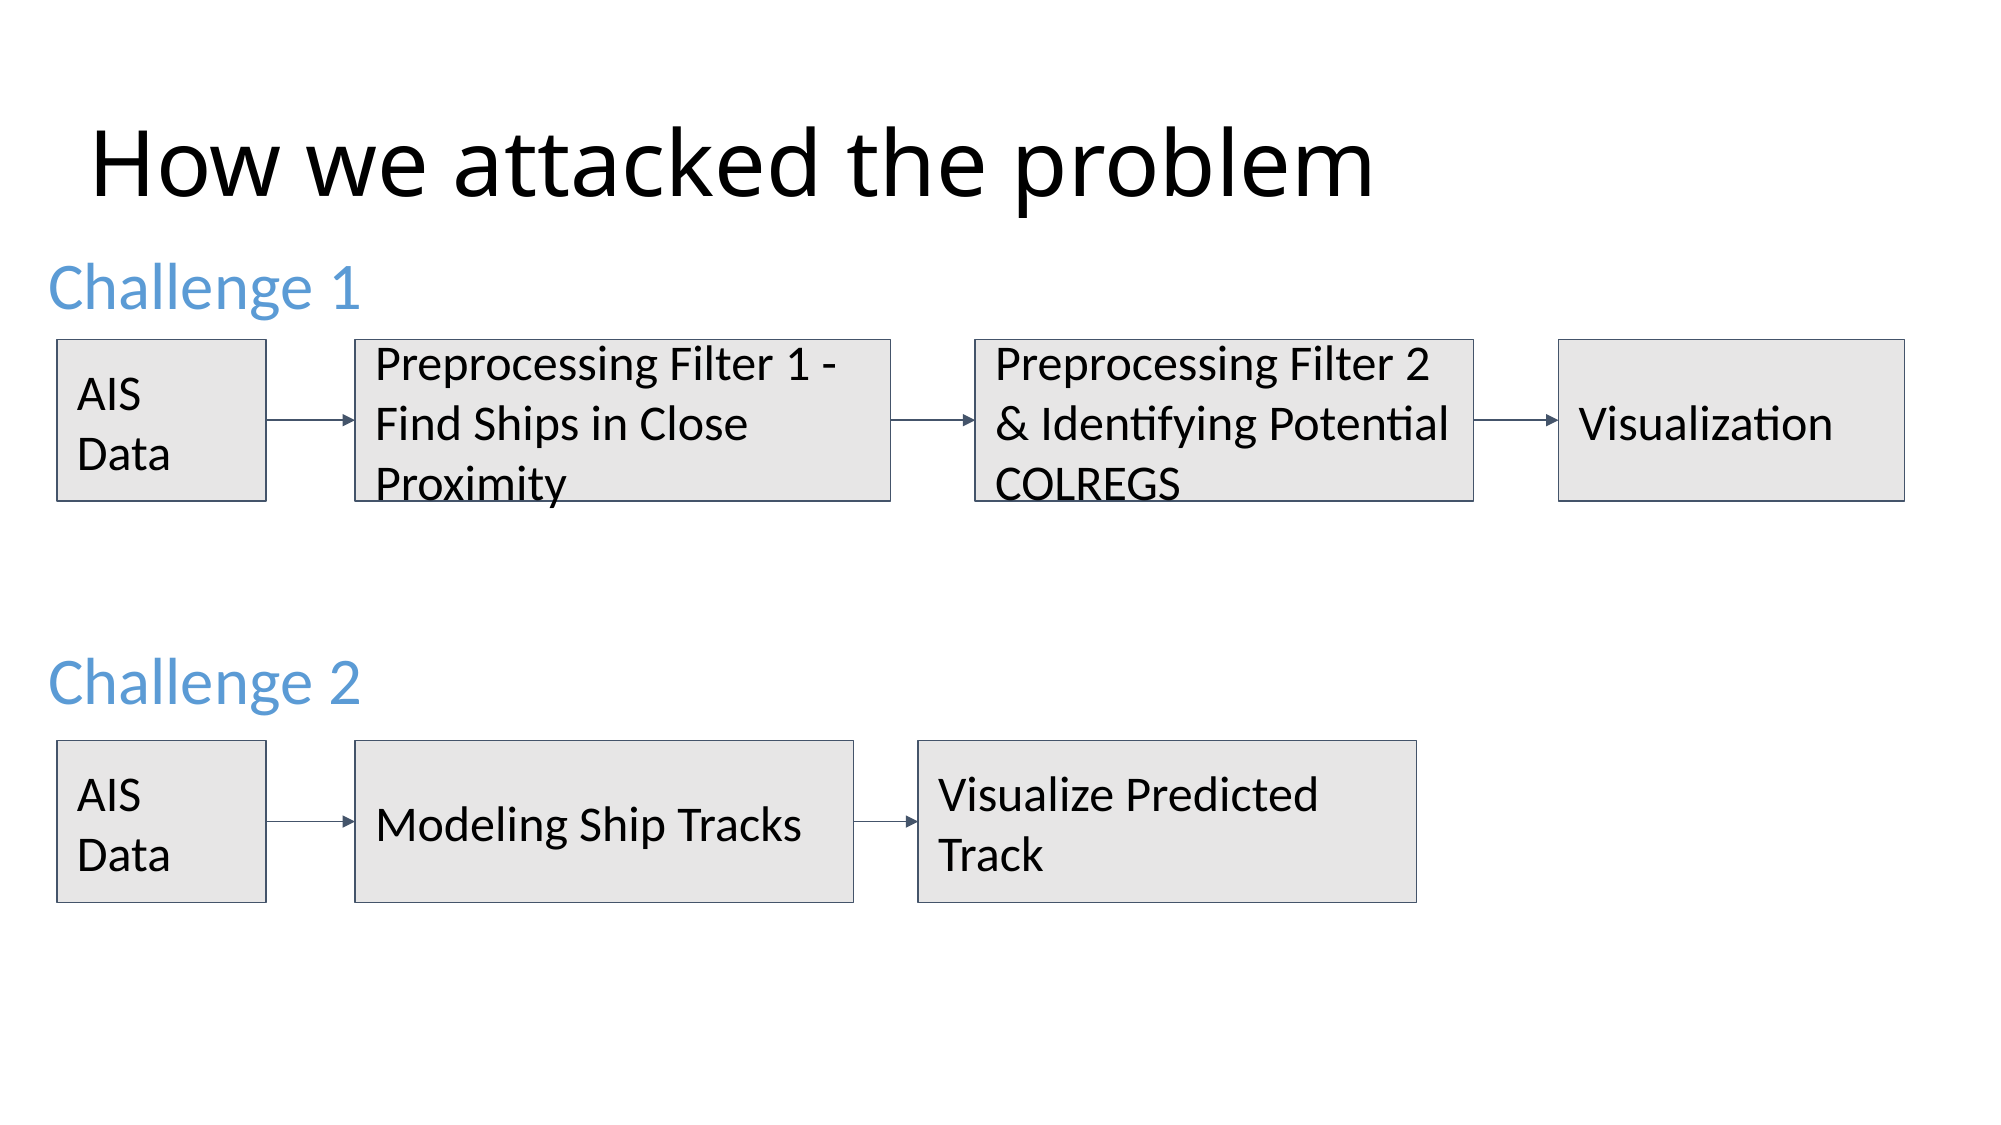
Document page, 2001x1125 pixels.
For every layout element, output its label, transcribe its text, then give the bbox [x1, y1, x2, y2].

text_box Modeling Ship Tracks [354, 740, 854, 903]
text_box Visualize Predicted Track [918, 740, 1417, 903]
text_box Preprocessing Filter 2 & Identifying Potential COLREGS [975, 339, 1474, 502]
text_box Challenge 1 [28, 222, 584, 319]
text_box Preprocessing Filter 1 - Find Ships in Close Proximity [354, 339, 891, 502]
text_box AIS Data [56, 740, 267, 903]
text_box AIS Data [56, 339, 267, 502]
title How we attacked the problem [68, 97, 1932, 223]
text_box Challenge 2 [28, 617, 584, 714]
text_box Visualization [1558, 339, 1905, 502]
